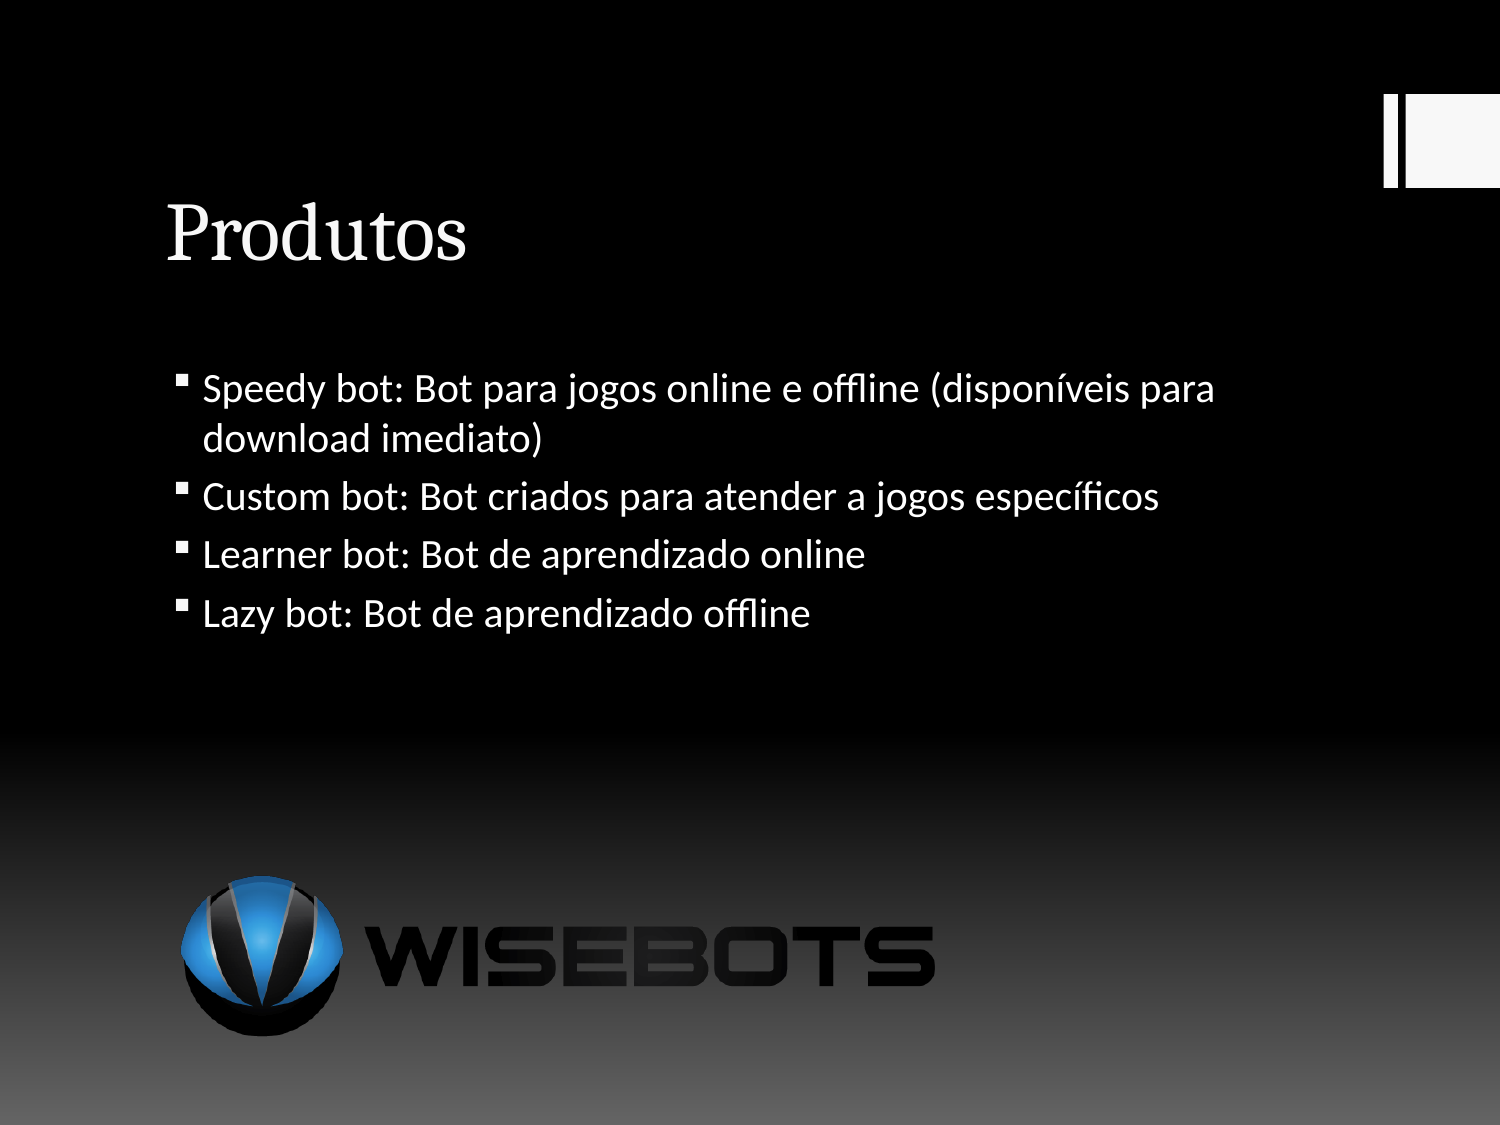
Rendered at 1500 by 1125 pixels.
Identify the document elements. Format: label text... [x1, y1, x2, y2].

picture [164, 863, 977, 1057]
title Produtos [150, 95, 1350, 284]
list Speedy bot: Bot para jogos online e offline (disponíveis para download imediato) Custom bot: Bot criados para atender a jogos específicos Learner bot: Bot de aprendizado online Lazy bot: Bot de aprendizado offline [150, 284, 1350, 1035]
